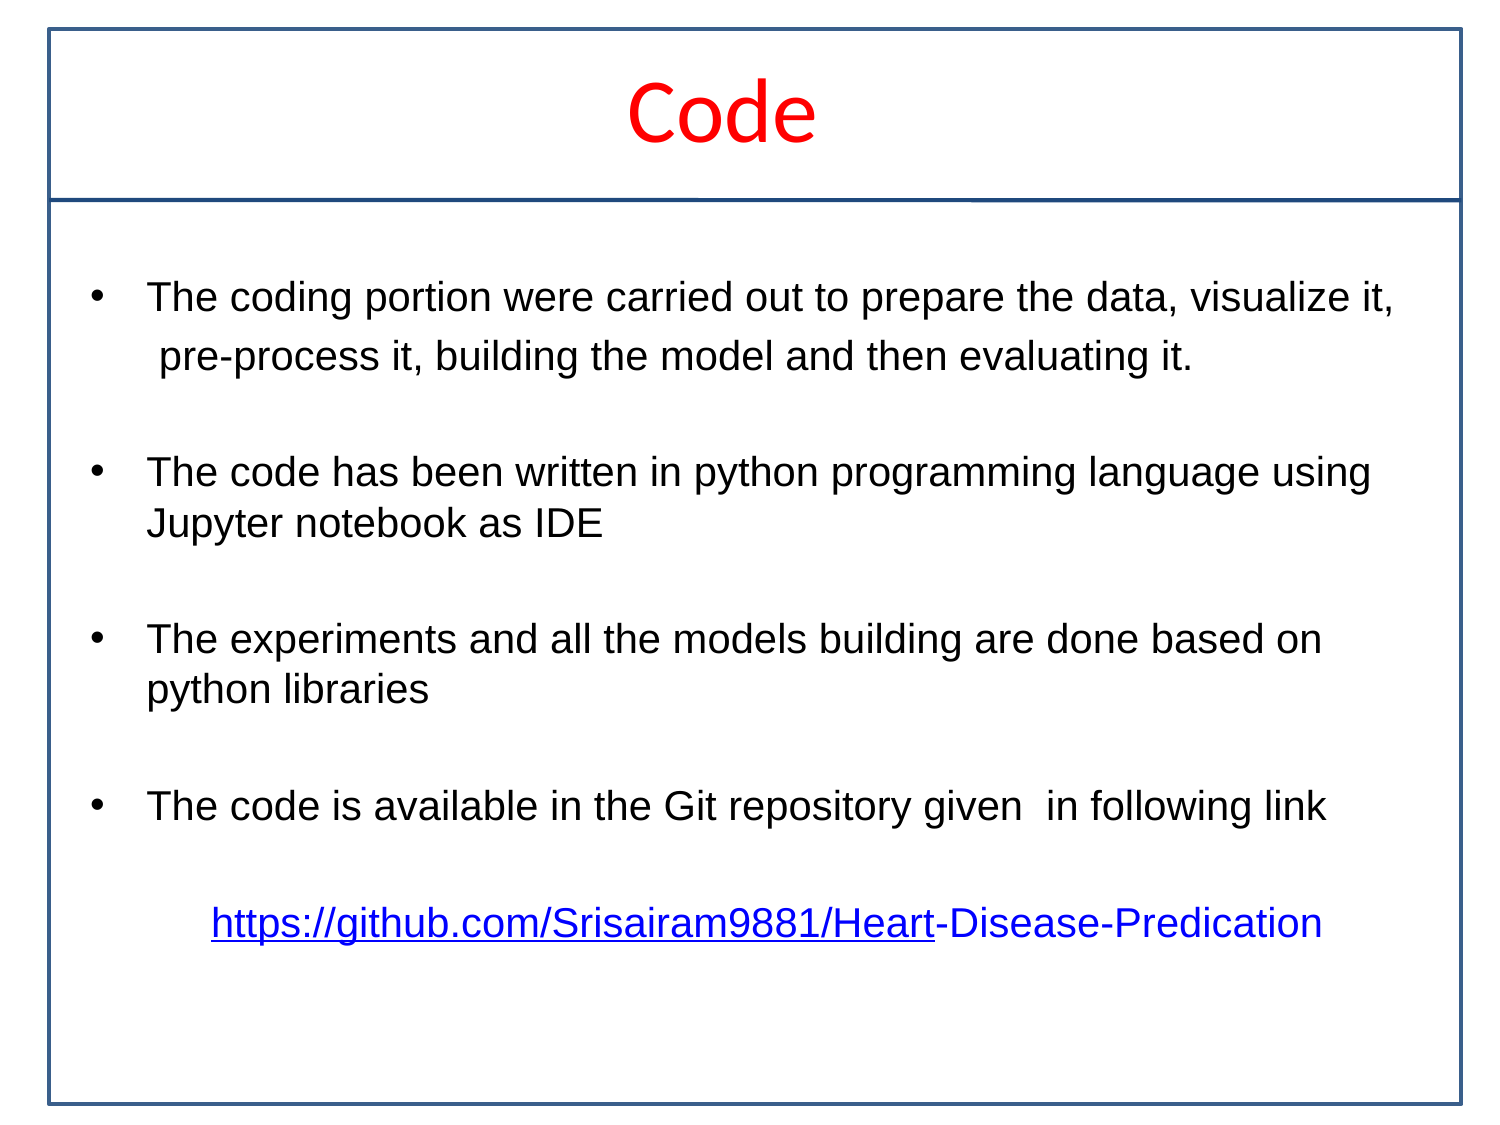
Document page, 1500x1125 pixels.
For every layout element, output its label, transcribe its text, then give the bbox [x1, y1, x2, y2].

title Code [49, 37, 1399, 225]
list The coding portion were carried out to prepare the data, visualize it, pre-process it, building the model and then evaluating it. The code has been written in python programming language using Jupyter notebook as IDE The experiments and all the models building are done based on python libraries The code is available in the Git repository given in following link https://github.com/Srisairam9881/Heart-Disease-Predication [75, 262, 1425, 1005]
